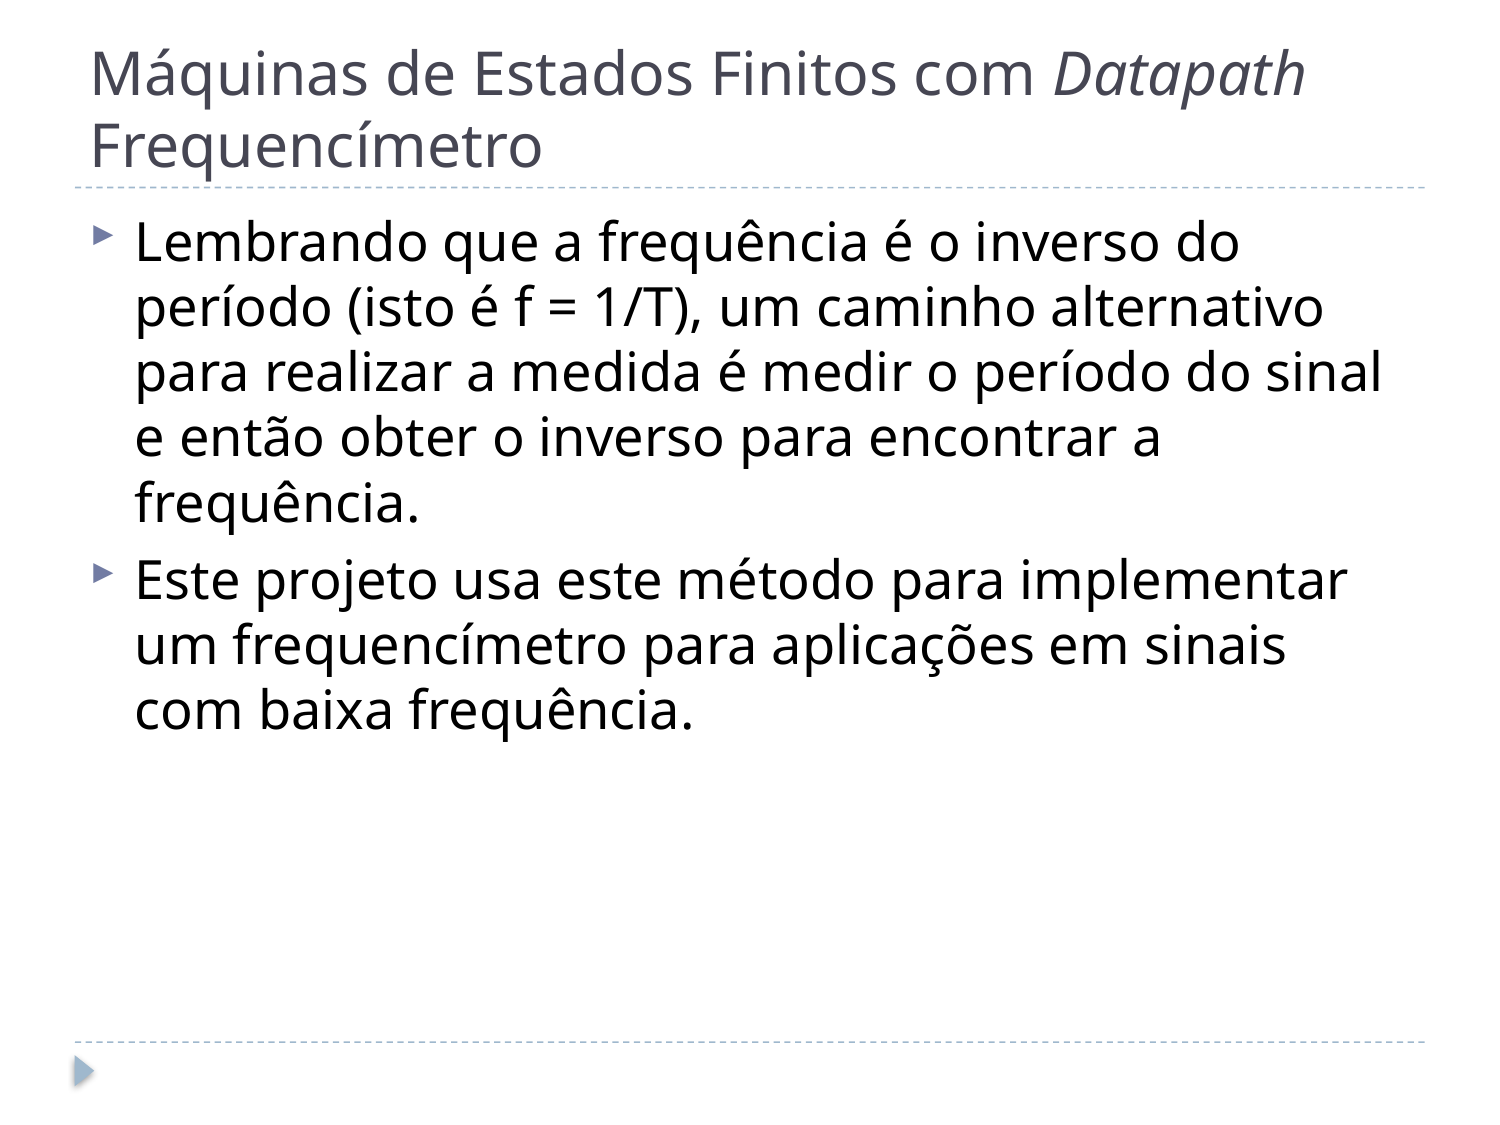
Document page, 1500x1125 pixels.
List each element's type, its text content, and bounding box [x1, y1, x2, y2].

list Lembrando que a frequência é o inverso do período (isto é f = 1/T), um caminho alternativo para realizar a medida é medir o período do sinal e então obter o inverso para encontrar a frequência. Este projeto usa este método para implementar um frequencímetro para aplicações em sinais com baixa frequência. [75, 200, 1425, 1010]
title Máquinas de Estados Finitos com Datapath Frequencímetro [75, 24, 1425, 188]
